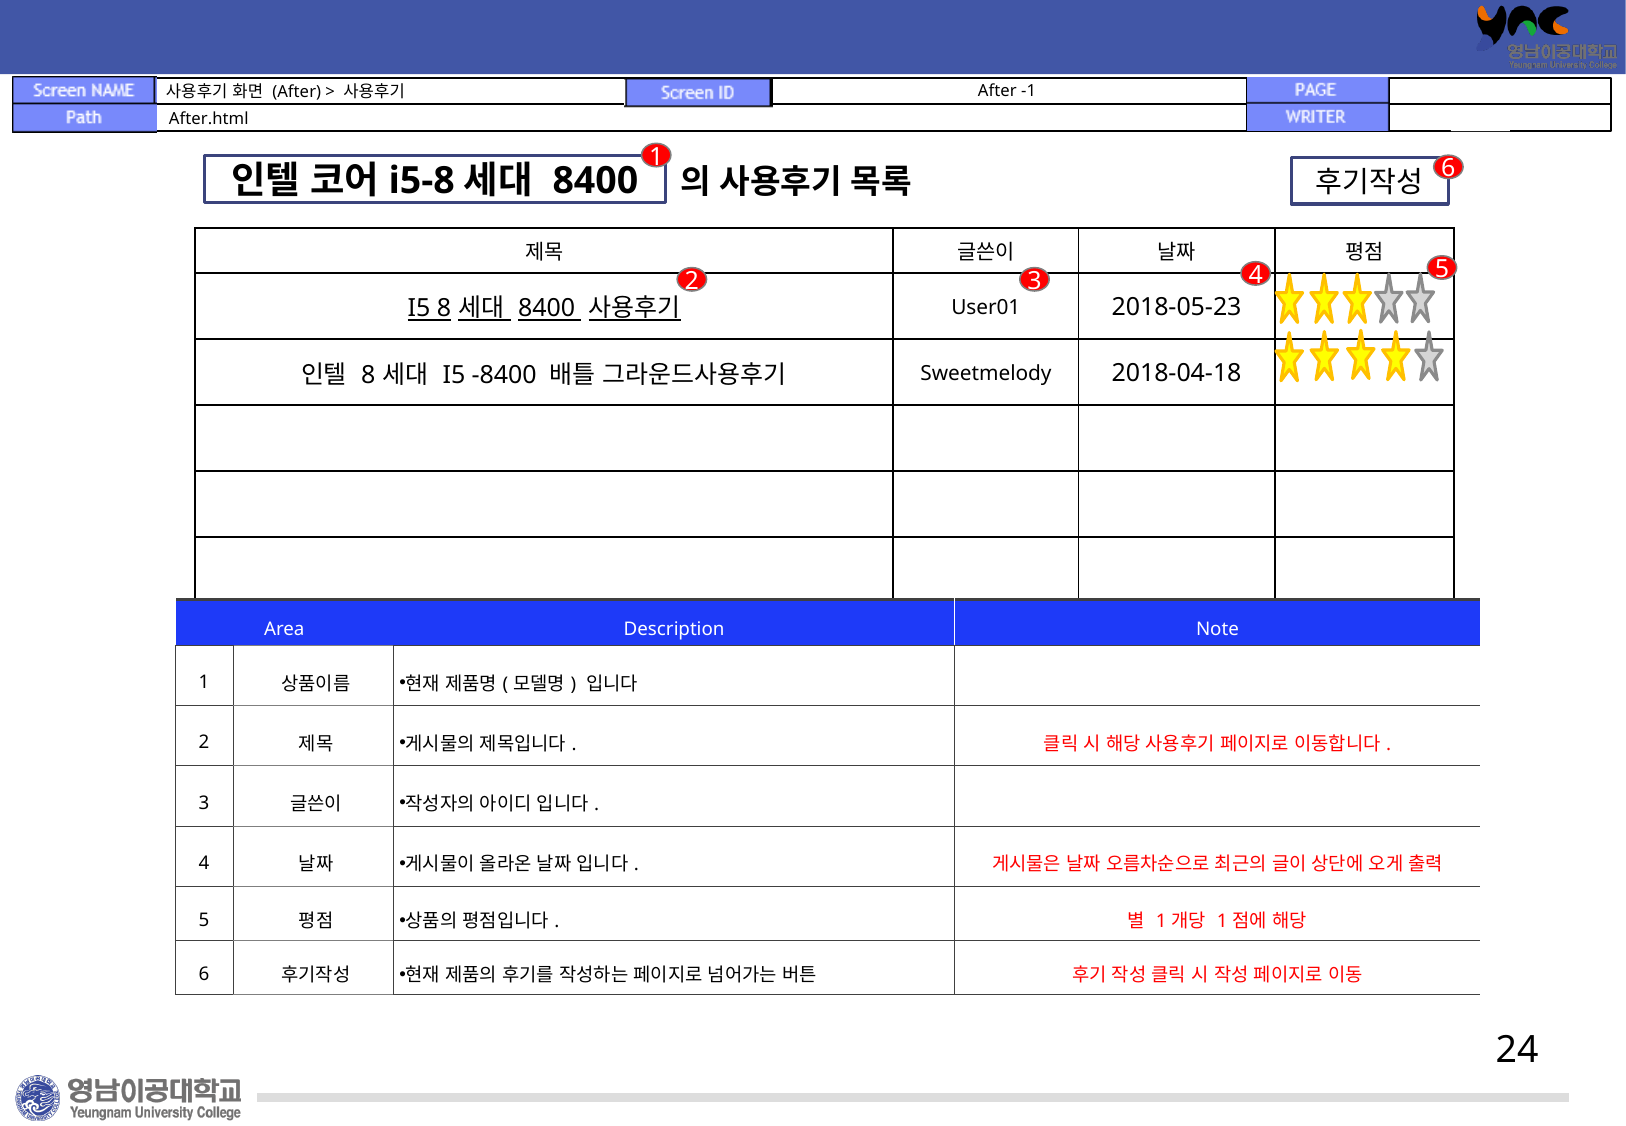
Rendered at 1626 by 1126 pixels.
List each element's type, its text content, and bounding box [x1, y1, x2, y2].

text_box 의 사용후기 목록 [665, 152, 949, 208]
table_cell 1 [176, 646, 233, 705]
text_box 사용후기 화면 (After) > 사용후기 [162, 78, 619, 105]
table_cell 게시물은 날짜 오름차순으로 최근의 글이 상단에 오게 출력 [955, 827, 1480, 886]
table_cell 상품이름 [234, 646, 393, 705]
table_cell 게시물의 제목입니다. [394, 706, 954, 765]
table_cell [1276, 406, 1453, 470]
text_box [1309, 329, 1339, 382]
text_box [1450, 107, 1510, 132]
text_box [1405, 272, 1436, 324]
table_cell [1276, 472, 1453, 536]
text_box [1309, 272, 1339, 324]
text_box [1274, 331, 1304, 383]
text_box 인텔 코어i5-8세대 8400 [203, 154, 667, 204]
table_cell [1079, 472, 1274, 536]
table_cell 6 [176, 941, 233, 994]
text_box [1274, 272, 1305, 324]
table_cell 후기작성 [234, 941, 393, 994]
text_box [1381, 329, 1411, 382]
table_cell [196, 538, 892, 598]
slide_number 24 [1480, 1037, 1601, 1063]
table_cell 작성자의 아이디 입니다. [394, 766, 954, 826]
table_cell [955, 766, 1480, 826]
table_header Description [393, 601, 954, 645]
text_box [1414, 330, 1444, 382]
table_cell [1276, 274, 1453, 338]
table_cell 5 [176, 887, 233, 940]
table_cell User01 [894, 274, 1078, 338]
table_cell [894, 472, 1078, 536]
table_cell [894, 538, 1078, 598]
text_box 3 [1019, 267, 1050, 292]
table_cell 평점 [234, 887, 393, 940]
table_header Note [955, 601, 1480, 645]
table_cell 날짜 [234, 827, 393, 886]
text_box 5 [1427, 255, 1457, 280]
table_cell [1276, 538, 1453, 598]
table_cell 상품의 평점입니다. [394, 887, 954, 940]
text_box 2 [677, 267, 707, 292]
picture [15, 1075, 241, 1121]
table_cell 게시물이 올라온 날짜 입니다. [394, 827, 954, 886]
text_box 후기작성 [1290, 156, 1450, 206]
table_cell [196, 472, 892, 536]
table_cell 별 1개당 1점에 해당 [955, 887, 1480, 940]
text_box 1 [641, 143, 671, 167]
table_cell 4 [176, 827, 233, 886]
table_cell [894, 406, 1078, 470]
table_cell 현재 제품의 후기를 작성하는 페이지로 넘어가는 버튼 [394, 941, 954, 994]
text_box 4 [1240, 261, 1271, 286]
table_cell [1079, 406, 1274, 470]
text_box 6 [1433, 155, 1464, 179]
table_cell 2 [176, 706, 233, 765]
table_cell [955, 646, 1480, 705]
table_cell 현재 제품명(모델명) 입니다 [394, 646, 954, 705]
table_header 평점 [1276, 229, 1453, 272]
table_cell 2018-04-18 [1079, 340, 1274, 404]
text_box [1342, 272, 1372, 324]
table_cell [1276, 340, 1453, 404]
table_cell 2018-05-23 [1079, 274, 1274, 338]
table_cell 제목 [234, 706, 393, 765]
table_header Area [176, 601, 393, 645]
table_cell 클릭 시 해당 사용후기 페이지로 이동합니다. [955, 706, 1480, 765]
table_header 제목 [196, 229, 892, 272]
picture [623, 78, 774, 109]
picture [1476, 5, 1617, 69]
table_cell 인텔 8세대 I5 -8400 배틀 그라운드사용후기 [196, 340, 892, 404]
table_cell [1079, 538, 1274, 598]
table_cell 후기 작성 클릭 시 작성 페이지로 이동 [955, 941, 1480, 994]
table_cell 글쓴이 [234, 766, 393, 826]
table_cell 삼성 갤럭시 특급 이벤트 [619, 105, 777, 116]
table_cell [196, 406, 892, 470]
table_header 글쓴이 [894, 229, 1078, 272]
table_header 날짜 [1079, 229, 1274, 272]
title After -1 [776, 78, 1242, 105]
table_cell Sweetmelody [894, 340, 1078, 404]
text_box After.html [163, 105, 1240, 132]
picture [1246, 77, 1390, 132]
table_cell 3 [176, 766, 233, 826]
text_box [1346, 328, 1376, 380]
table_cell I5 8세대 8400 사용후기 [196, 274, 892, 338]
picture [12, 75, 158, 133]
text_box [1374, 272, 1404, 324]
